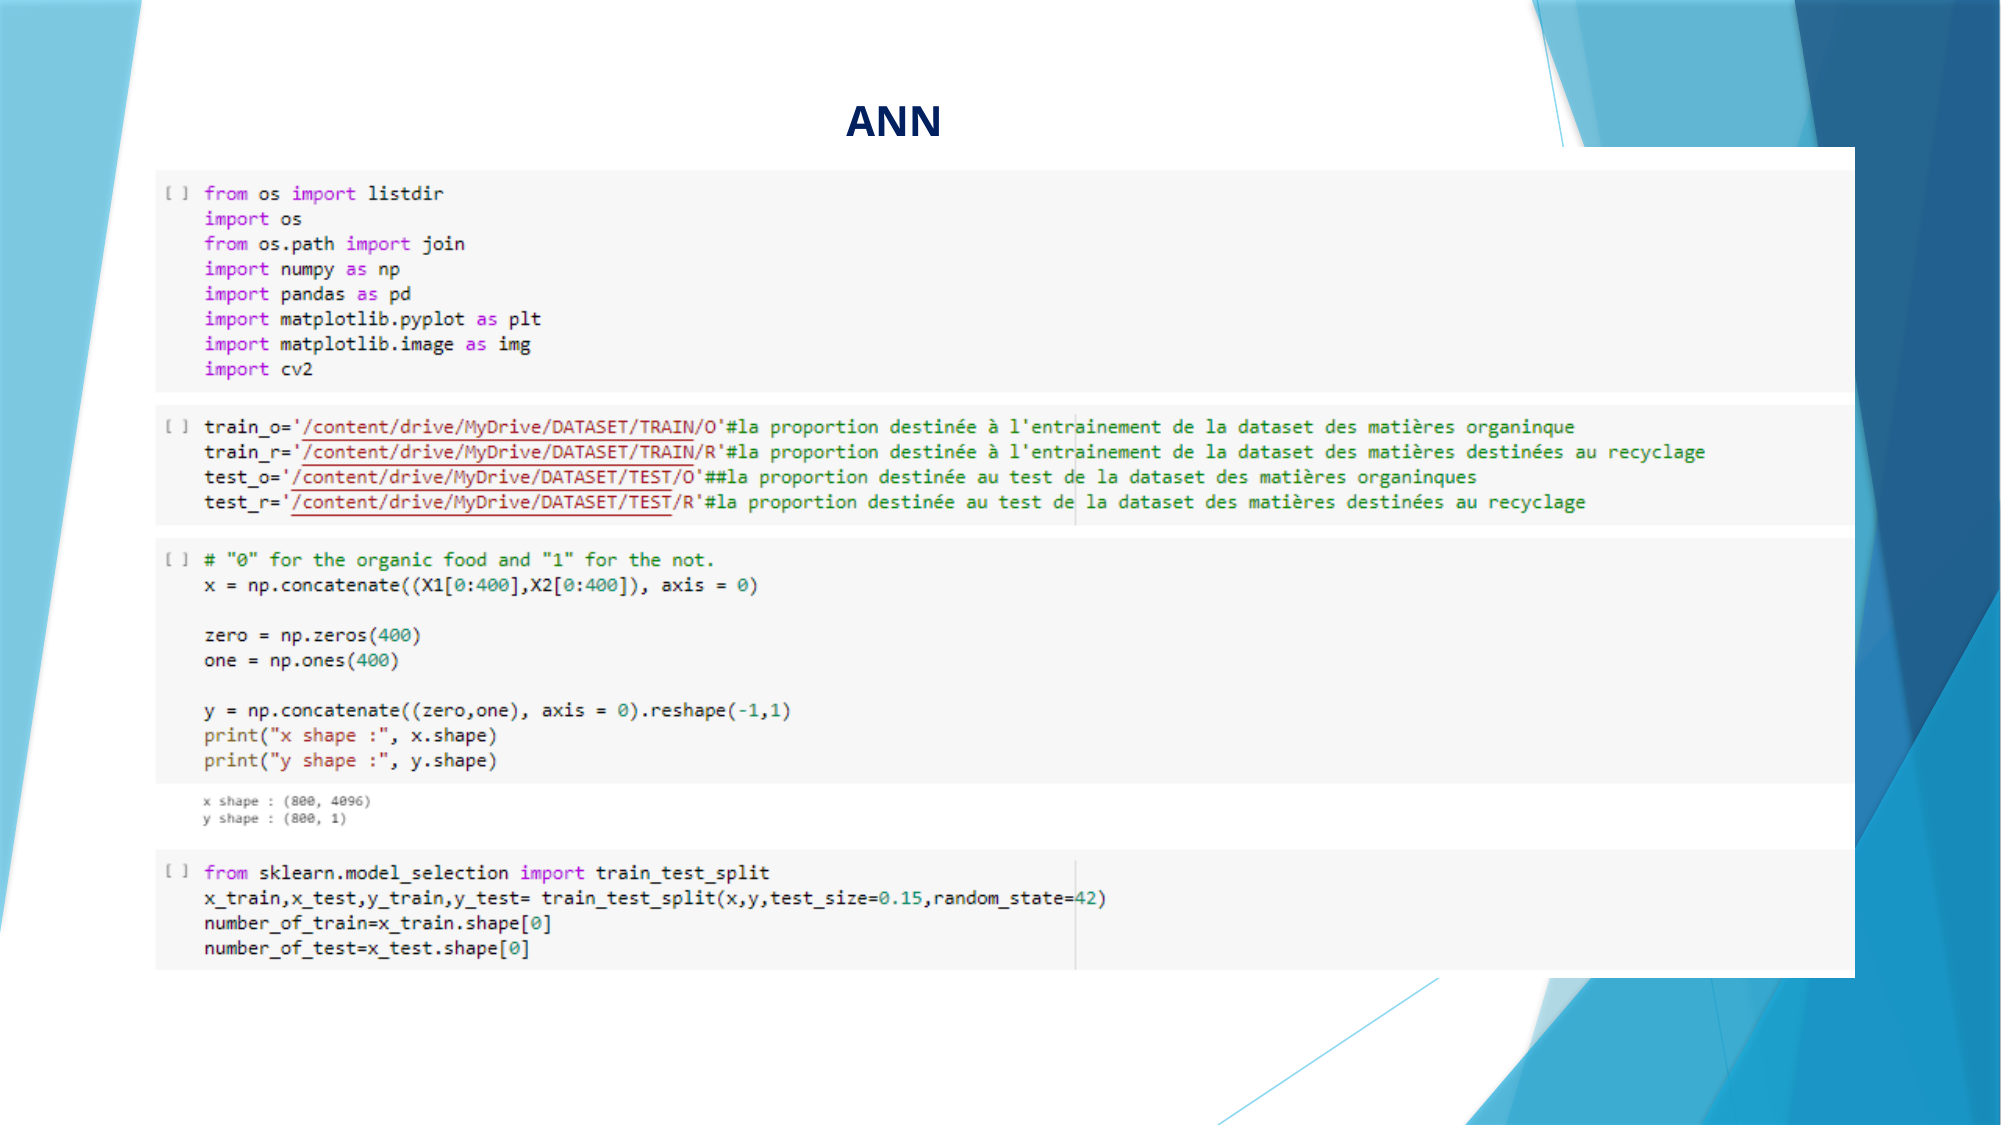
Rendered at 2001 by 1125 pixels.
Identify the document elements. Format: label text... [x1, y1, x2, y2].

picture [144, 147, 1856, 978]
text_box ANN [478, 87, 1311, 147]
